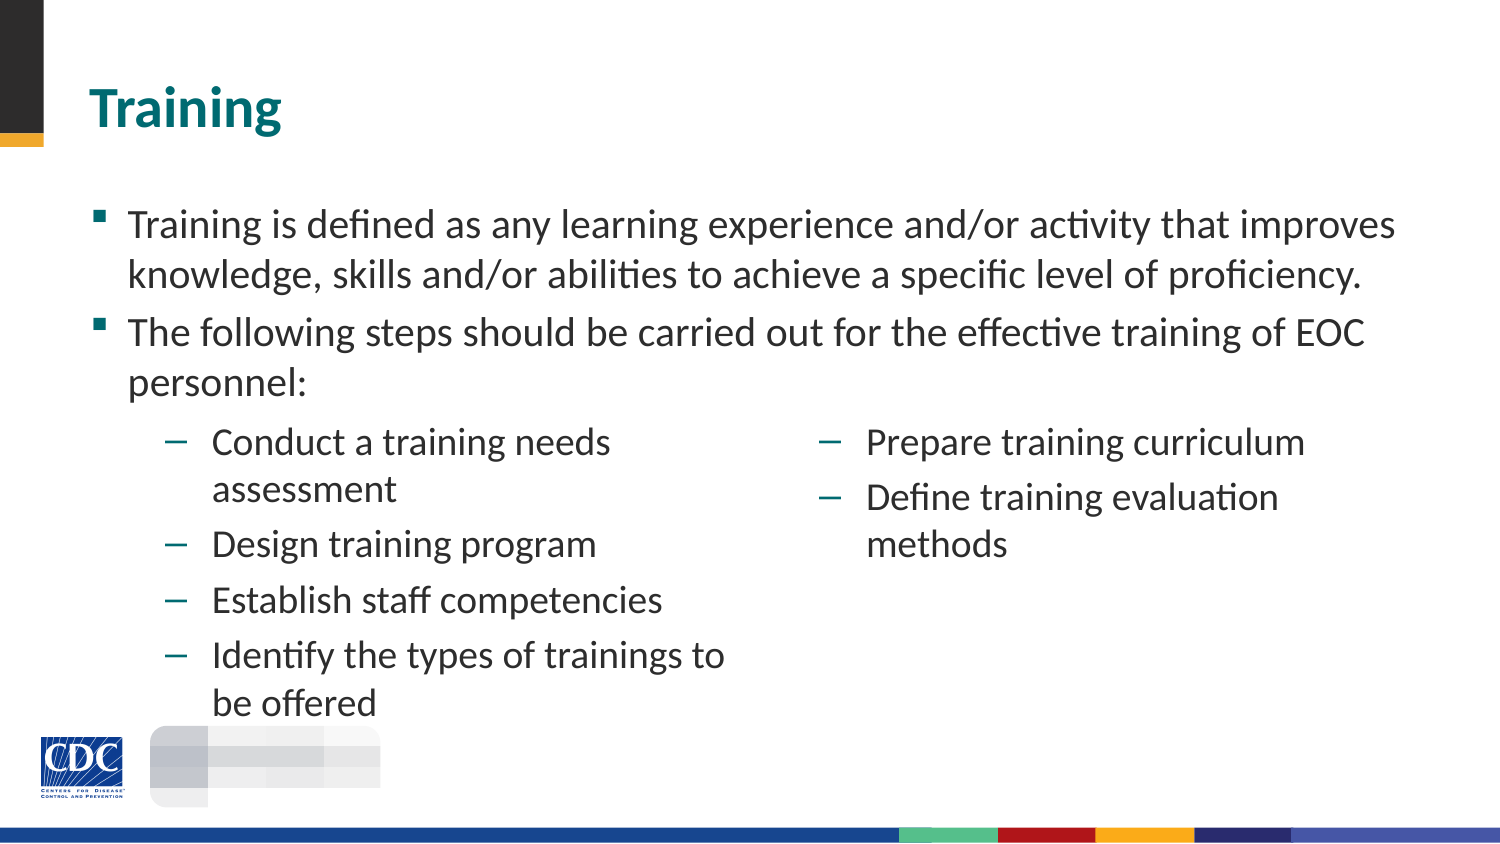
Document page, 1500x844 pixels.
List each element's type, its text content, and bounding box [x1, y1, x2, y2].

picture [41, 737, 125, 798]
text_box Conduct a training needs assessment Design training program Establish staff competencies Identify the types of trainings to be offered Prepare training curriculum Define training evaluation methods [74, 408, 1414, 776]
list Training is defined as any learning experience and/or activity that improves knowledge, skills and/or abilities to achieve a specific level of proficiency. The following steps should be carried out for the effective training of EOC personnel: [75, 188, 1414, 408]
title Training [75, 33, 1425, 147]
